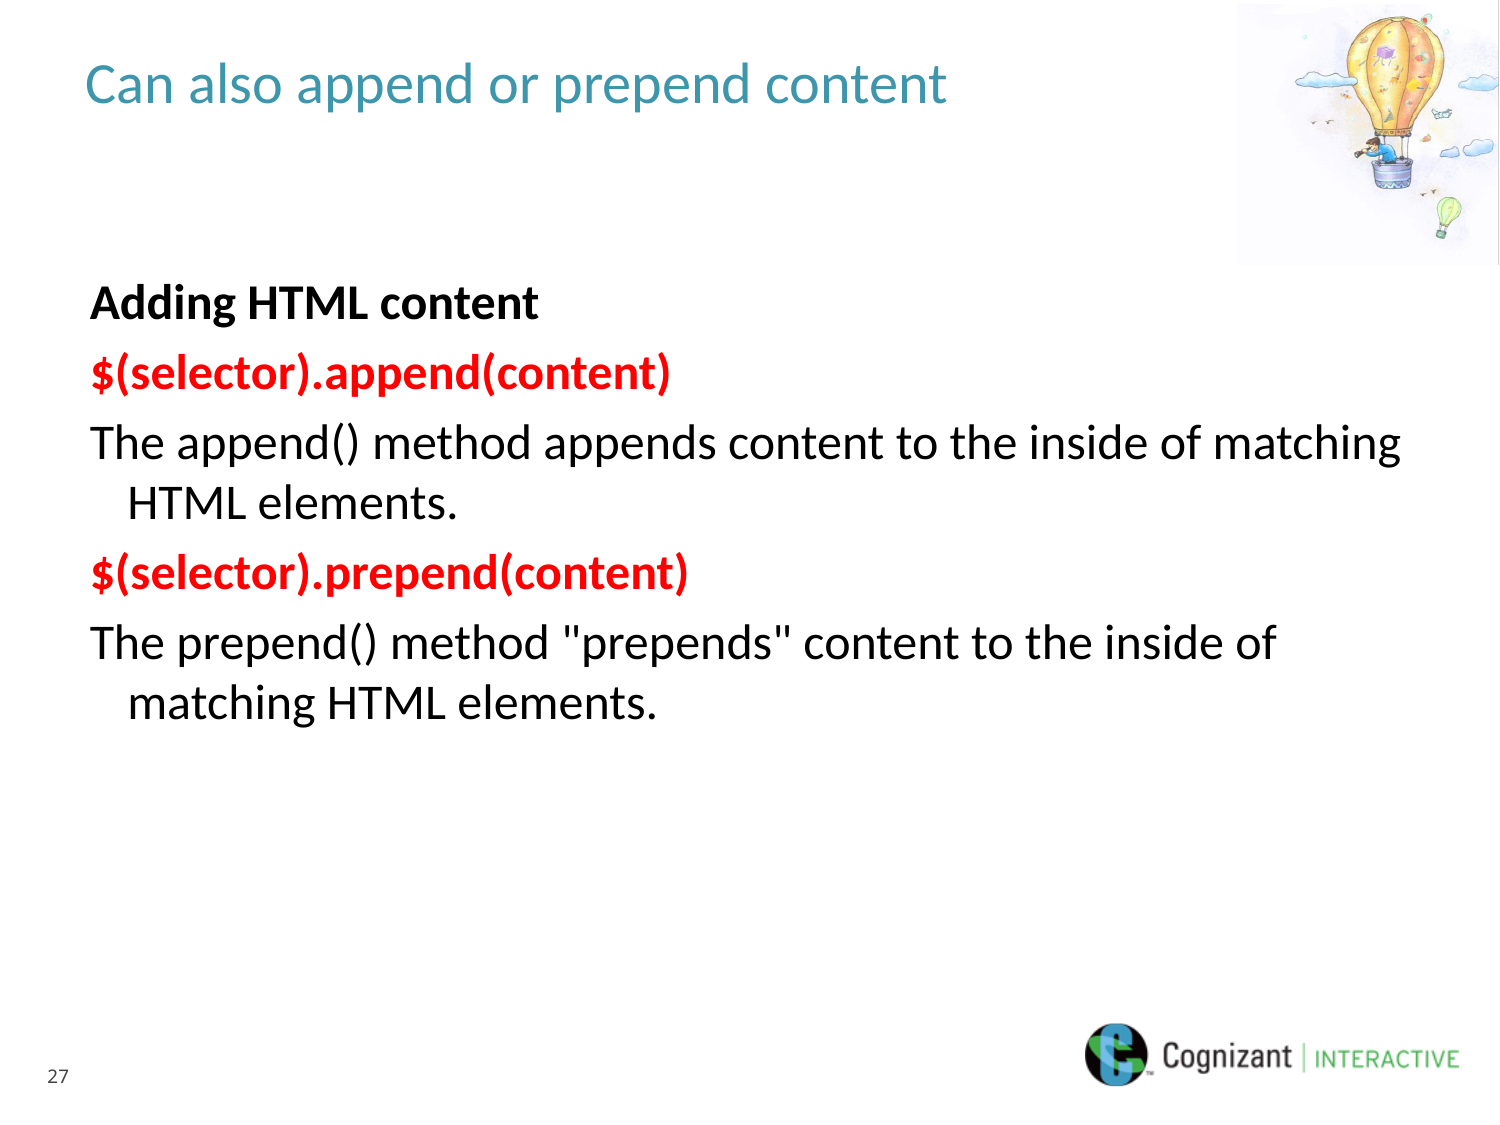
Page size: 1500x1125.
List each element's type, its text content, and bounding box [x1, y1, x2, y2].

picture [1237, 0, 1499, 265]
slide_number 27 [38, 1062, 78, 1099]
text_box Adding HTML content $(selector).append(content) The append() method appends content to the inside of matching HTML elements. $(selector).prepend(content) The prepend() method "prepends" content to the inside of matching HTML elements. [74, 262, 1425, 1005]
title Can also append or prepend content [70, 37, 1275, 119]
picture [1085, 1022, 1459, 1088]
